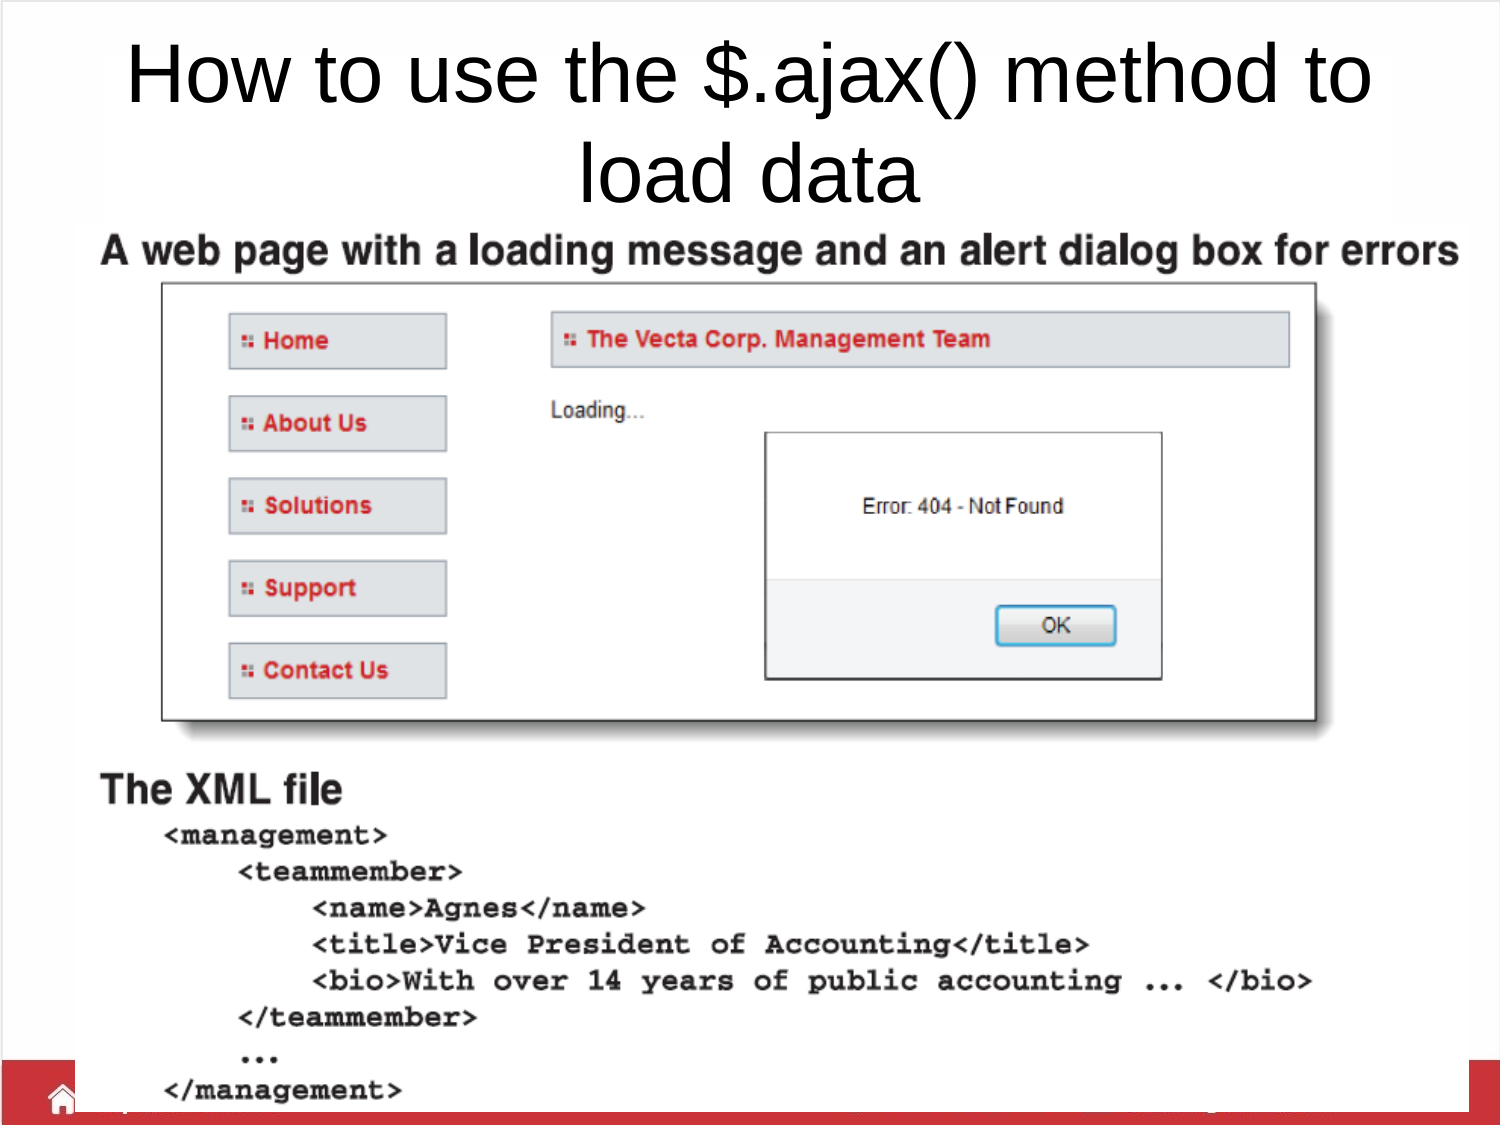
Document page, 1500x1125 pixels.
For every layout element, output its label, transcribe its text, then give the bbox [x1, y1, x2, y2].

picture [0, 0, 1500, 1125]
title How to use the $.ajax() method to load data [74, 24, 1426, 213]
